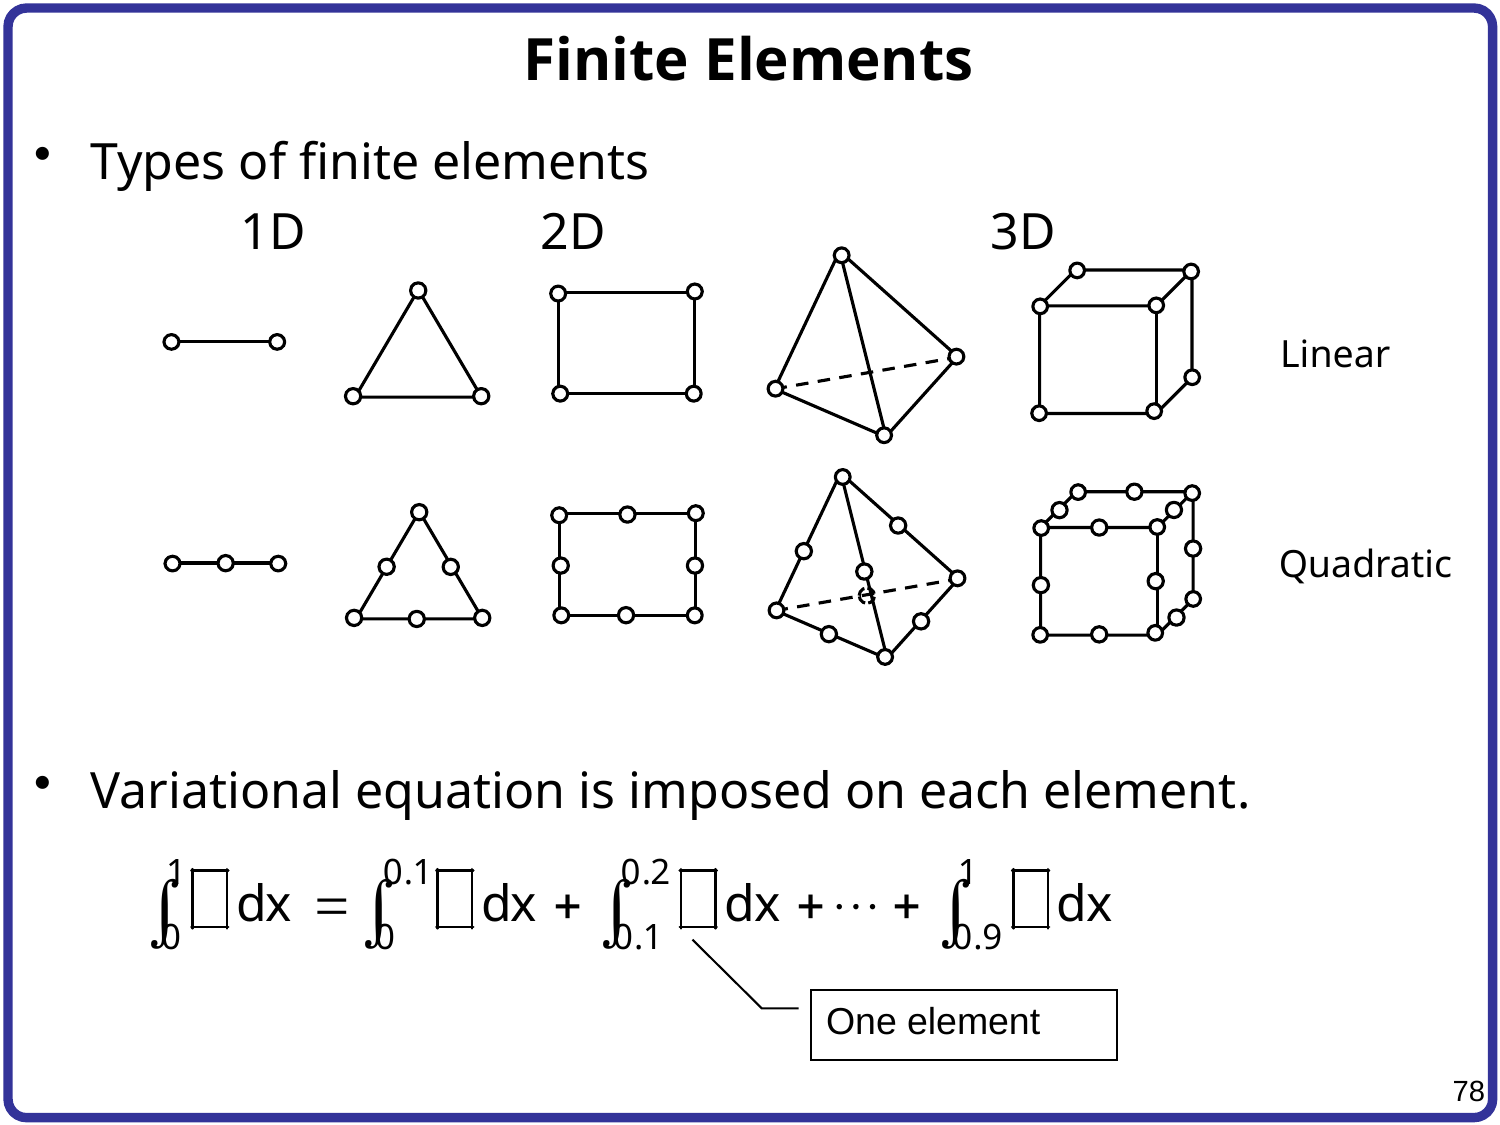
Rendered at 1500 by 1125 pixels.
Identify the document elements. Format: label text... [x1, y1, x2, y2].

text_box Quadratic [1263, 532, 1468, 593]
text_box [164, 469, 1202, 665]
text_box Linear [1265, 322, 1406, 383]
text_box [139, 847, 1121, 957]
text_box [163, 247, 1200, 443]
text_box One element [811, 989, 1117, 1061]
list Types of finite elements 1D 2D 3D Variational equation is imposed on each element. [18, 121, 1481, 1086]
title Finite Elements [6, 7, 1492, 106]
